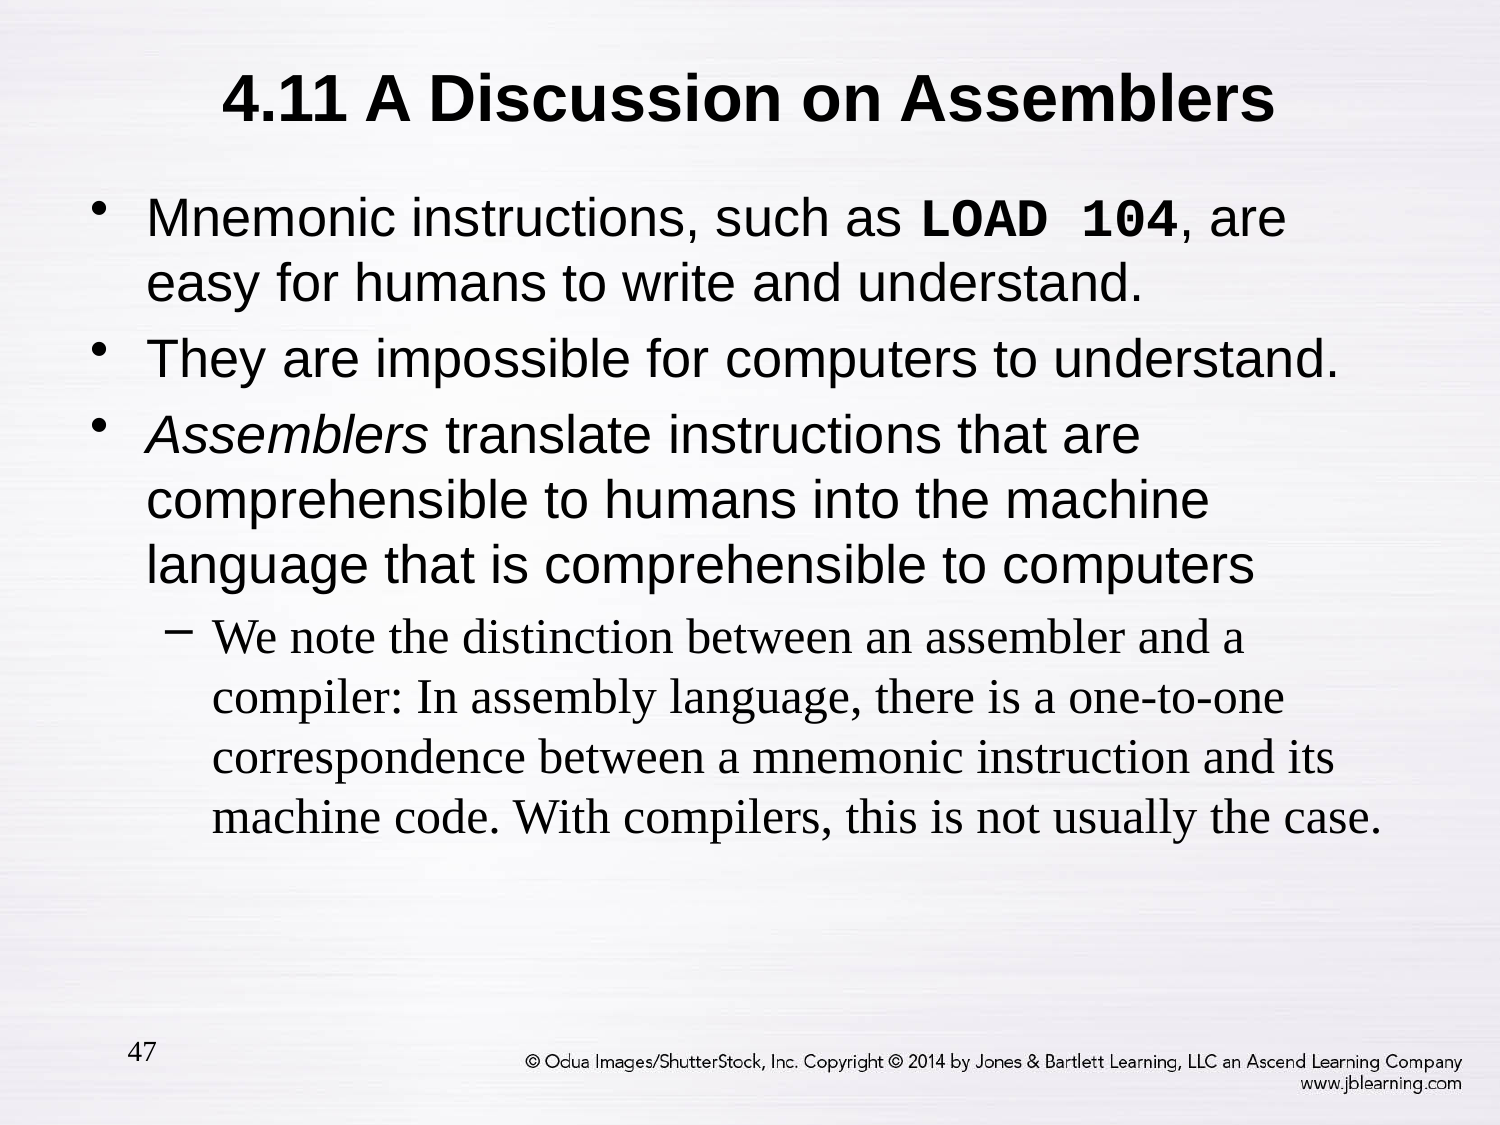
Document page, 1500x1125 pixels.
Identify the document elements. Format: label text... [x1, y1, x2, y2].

title 4.11 A Discussion on Assemblers [162, 50, 1338, 140]
list Mnemonic instructions, such as LOAD 104, are easy for humans to write and understand. They are impossible for computers to understand. Assemblers translate instructions that are comprehensible to humans into the machine language that is comprehensible to computers We note the distinction between an assembler and a compiler: In assembly language, there is a one-to-one correspondence between a mnemonic instruction and its machine code. With compilers, this is not usually the case. [75, 174, 1425, 900]
picture [0, 0, 1500, 1125]
slide_number 47 [112, 1025, 425, 1100]
